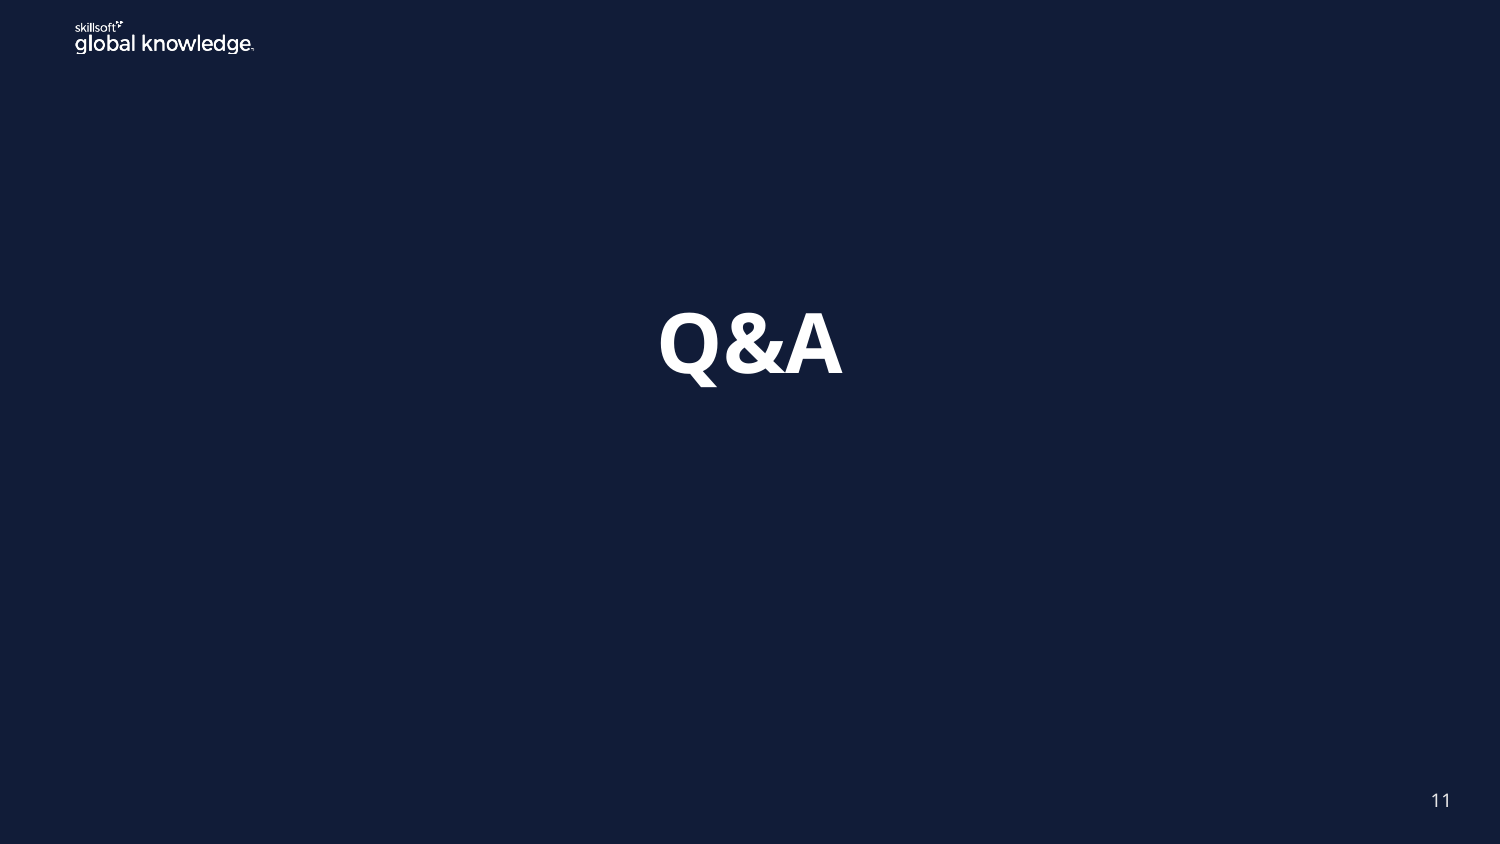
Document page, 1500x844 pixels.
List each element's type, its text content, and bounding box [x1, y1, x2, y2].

text_box Q&A [212, 309, 1288, 398]
